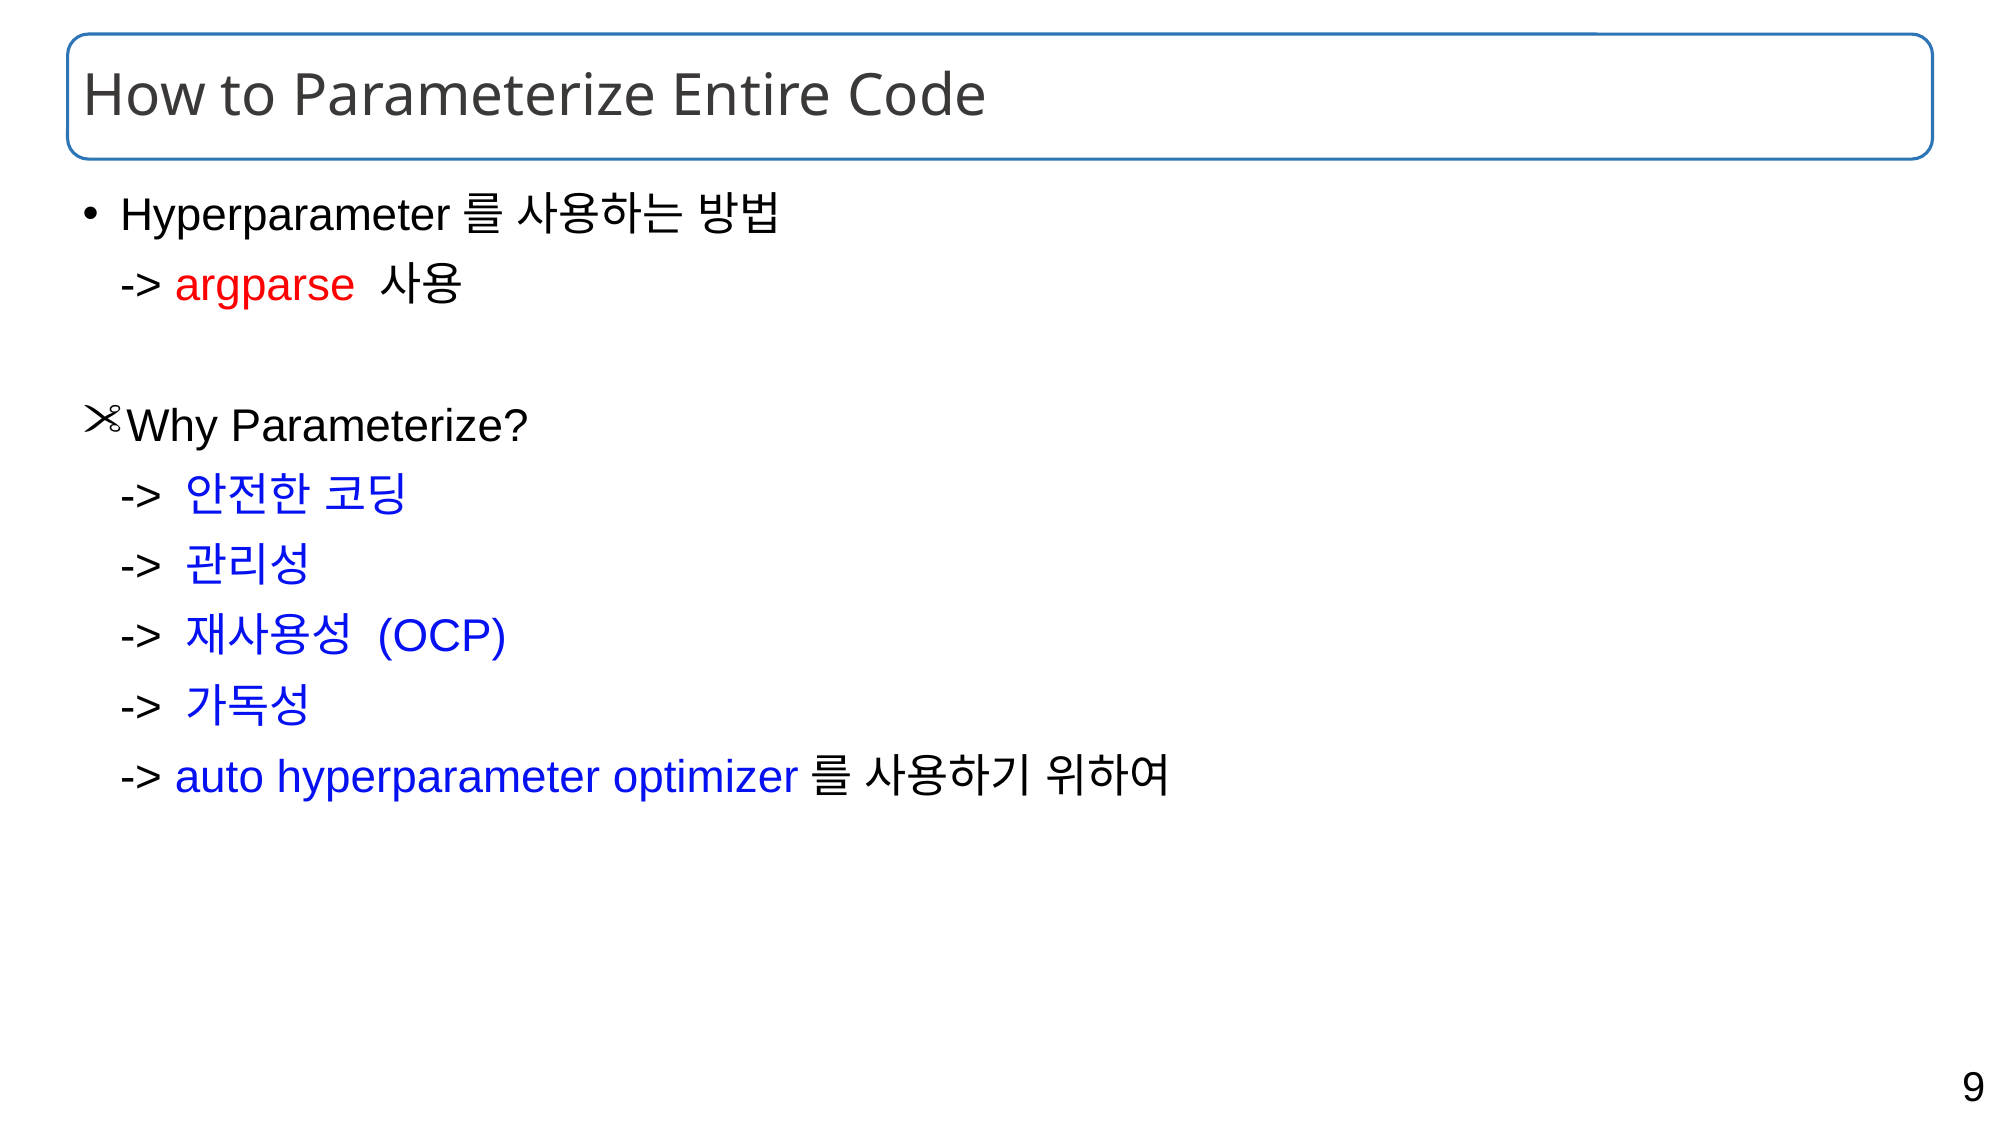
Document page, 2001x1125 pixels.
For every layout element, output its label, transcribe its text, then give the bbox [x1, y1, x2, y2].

title How to Parameterize Entire Code [67, 34, 1933, 160]
list Hyperparameter를 사용하는 방법 -> argparse 사용 Why Parameterize? -> 안전한 코딩 -> 관리성 -> 재사용성 (OCP) -> 가독성 -> auto hyperparameter optimizer를 사용하기 위하여 [67, 183, 1933, 1014]
